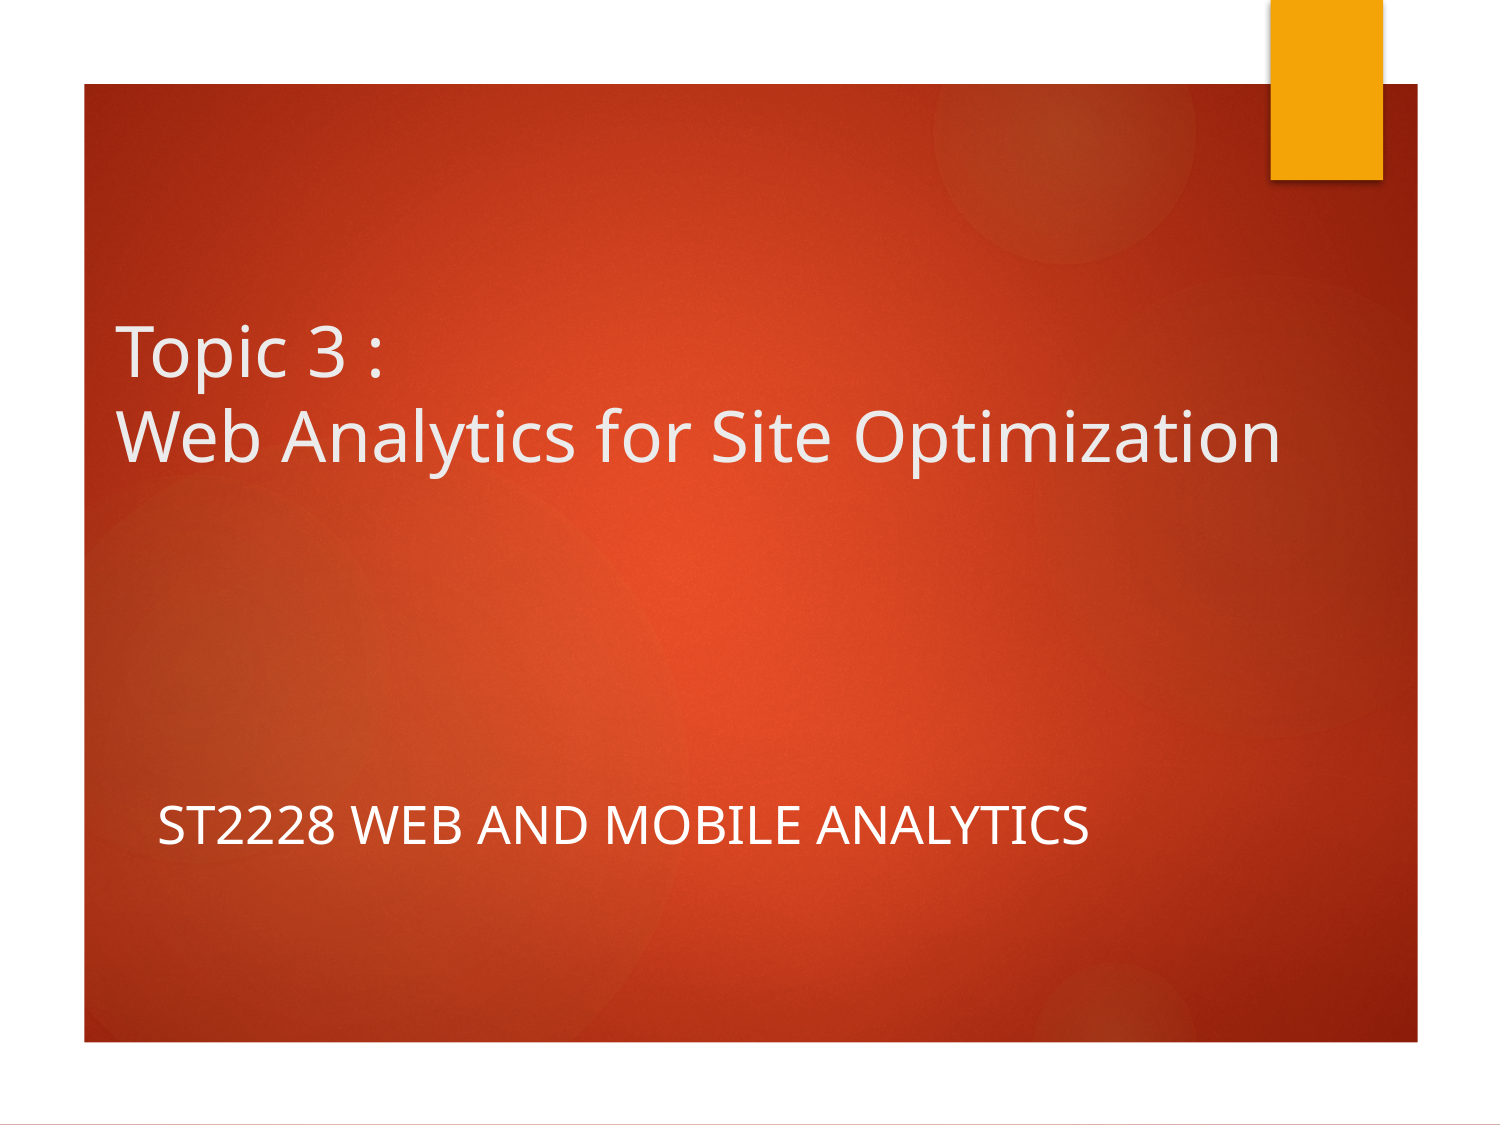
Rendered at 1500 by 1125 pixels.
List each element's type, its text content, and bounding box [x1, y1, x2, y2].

title Topic 3 : Web Analytics for Site Optimization [100, 243, 1376, 485]
subtitle ST2228 Web and Mobile Analytics [142, 783, 1113, 925]
